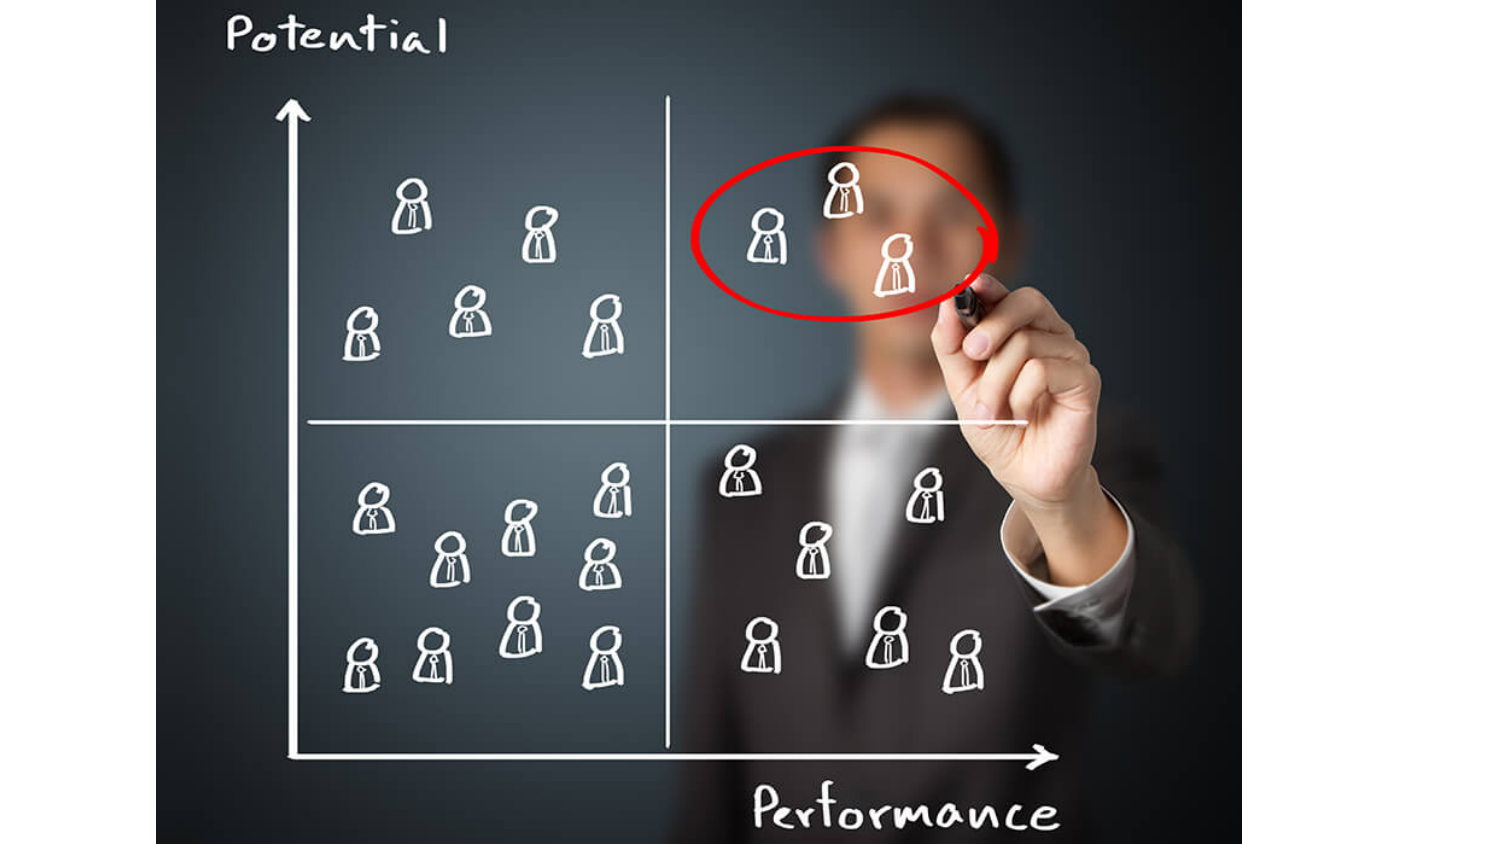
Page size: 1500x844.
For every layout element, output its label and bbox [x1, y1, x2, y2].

picture [156, 0, 1242, 844]
